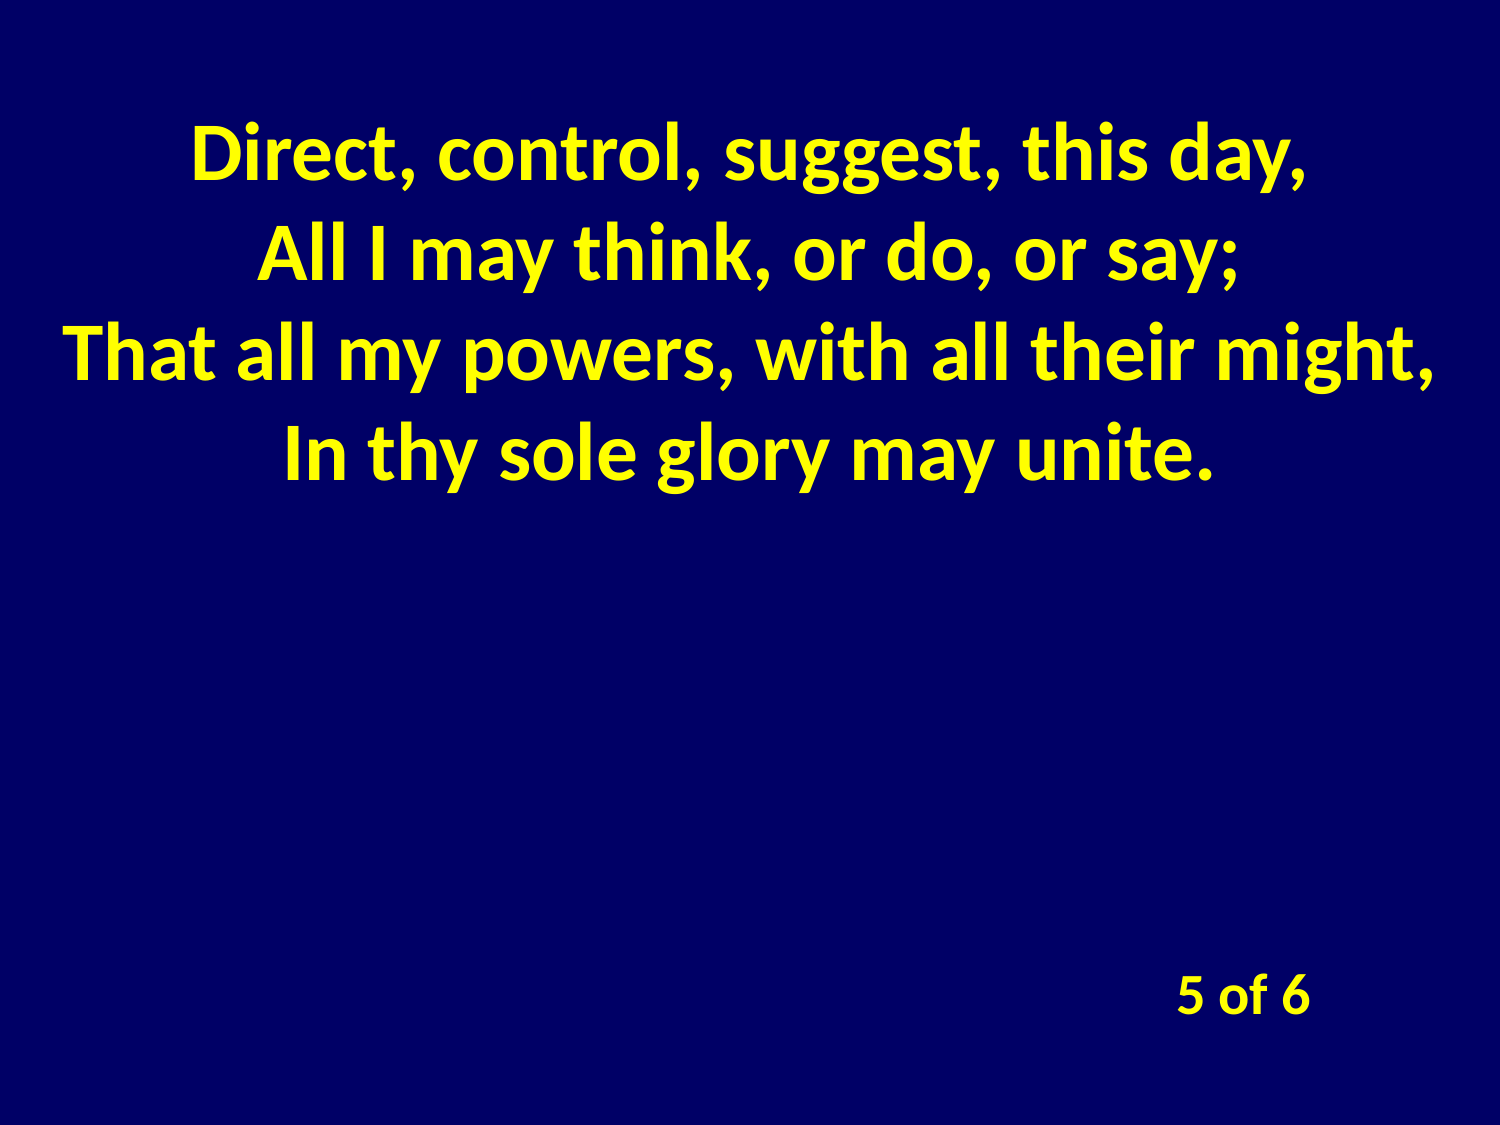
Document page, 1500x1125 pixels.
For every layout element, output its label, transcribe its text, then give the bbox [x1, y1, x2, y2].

text_box Direct, control, suggest, this day, All I may think, or do, or say; That all my powers, with all their might, In thy sole glory may unite. [41, 89, 1459, 505]
text_box 5 of 6 [1161, 949, 1340, 1034]
